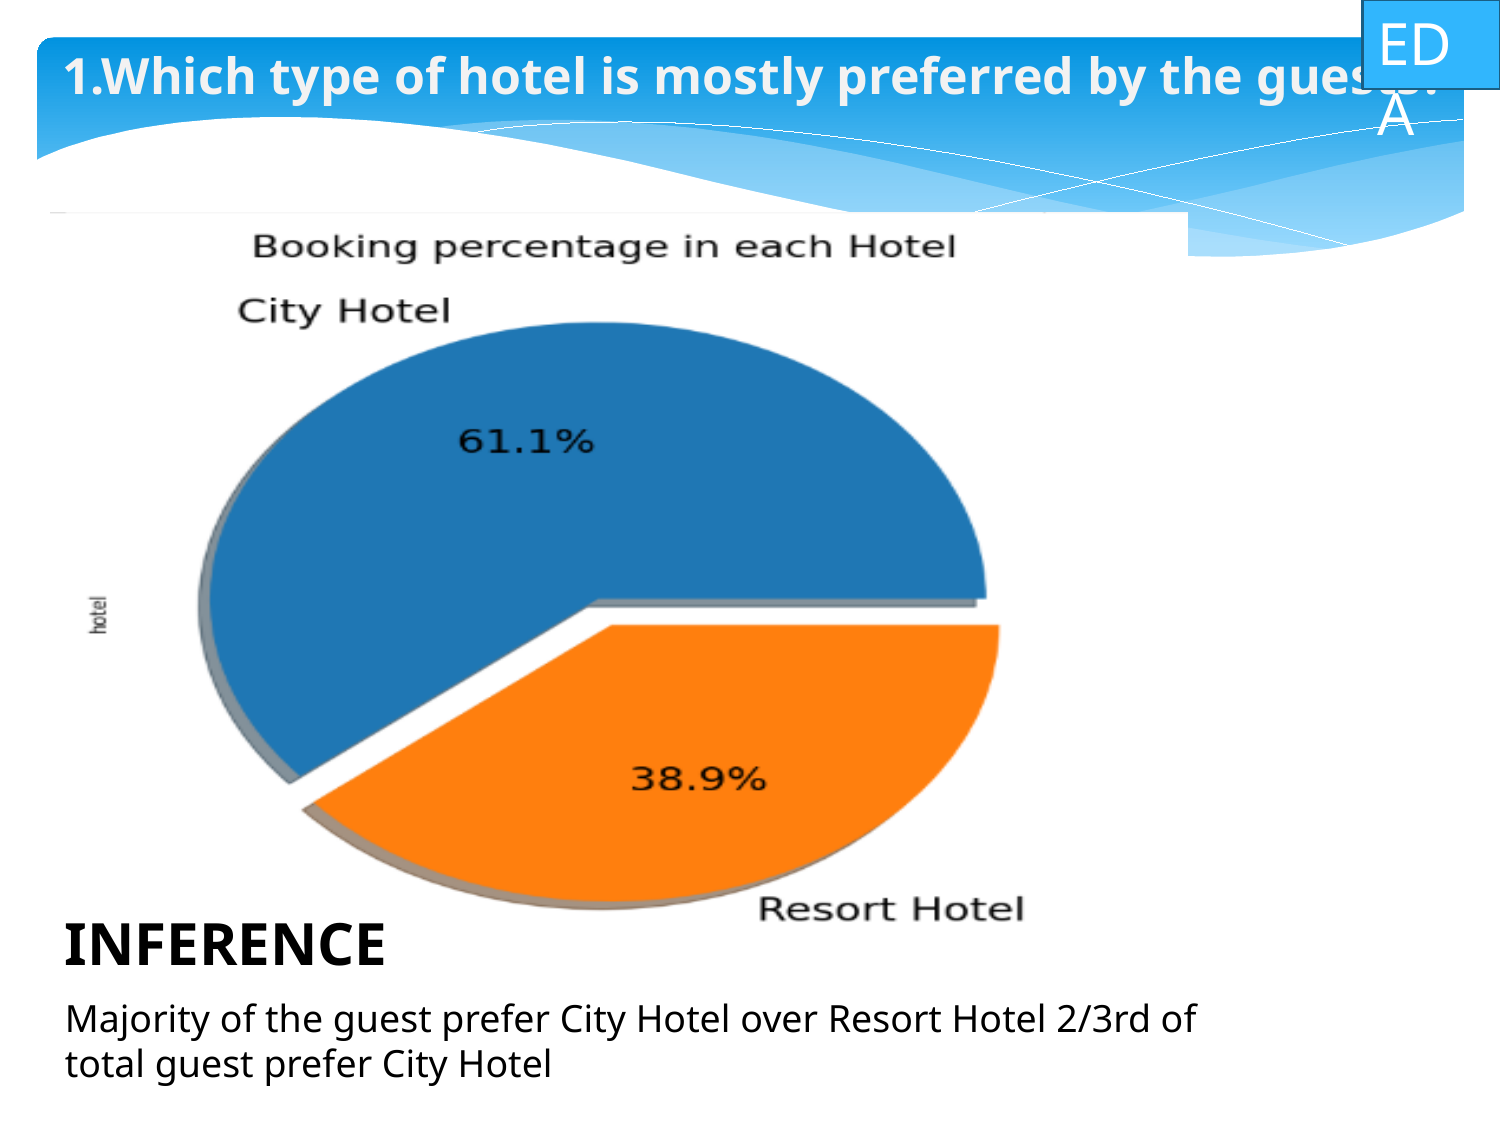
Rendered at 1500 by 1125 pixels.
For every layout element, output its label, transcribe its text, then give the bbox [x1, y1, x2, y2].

picture [49, 212, 1188, 949]
text_box 1.Which type of hotel is mostly preferred by the guests? [47, 37, 1362, 113]
text_box Majority of the guest prefer City Hotel over Resort Hotel 2/3rd of total guest prefer City Hotel [50, 987, 1213, 1093]
text_box EDA [1362, 0, 1500, 155]
text_box INFERENCE [50, 959, 1125, 985]
